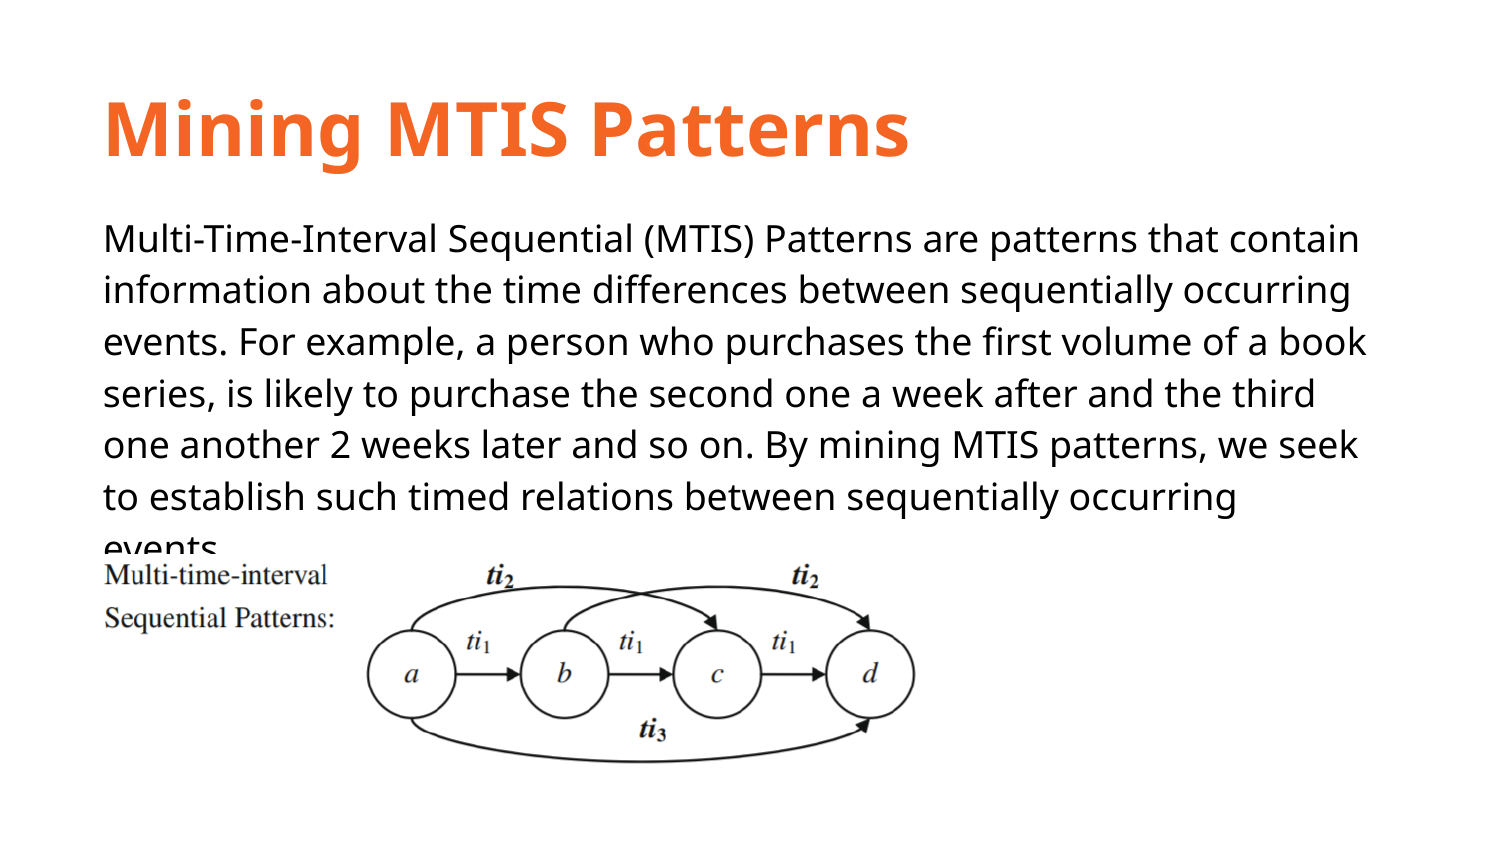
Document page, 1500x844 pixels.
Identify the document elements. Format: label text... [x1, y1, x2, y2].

title Multi-Time-Interval Sequential (MTIS) Patterns are patterns that contain information about the time differences between sequentially occurring events. For example, a person who purchases the first volume of a book series, is likely to purchase the second one a week after and the third one another 2 weeks later and so on. By mining MTIS patterns, we seek to establish such timed relations between sequentially occurring events. [87, 192, 1389, 530]
picture [96, 554, 933, 778]
title Mining MTIS Patterns [87, 66, 941, 192]
